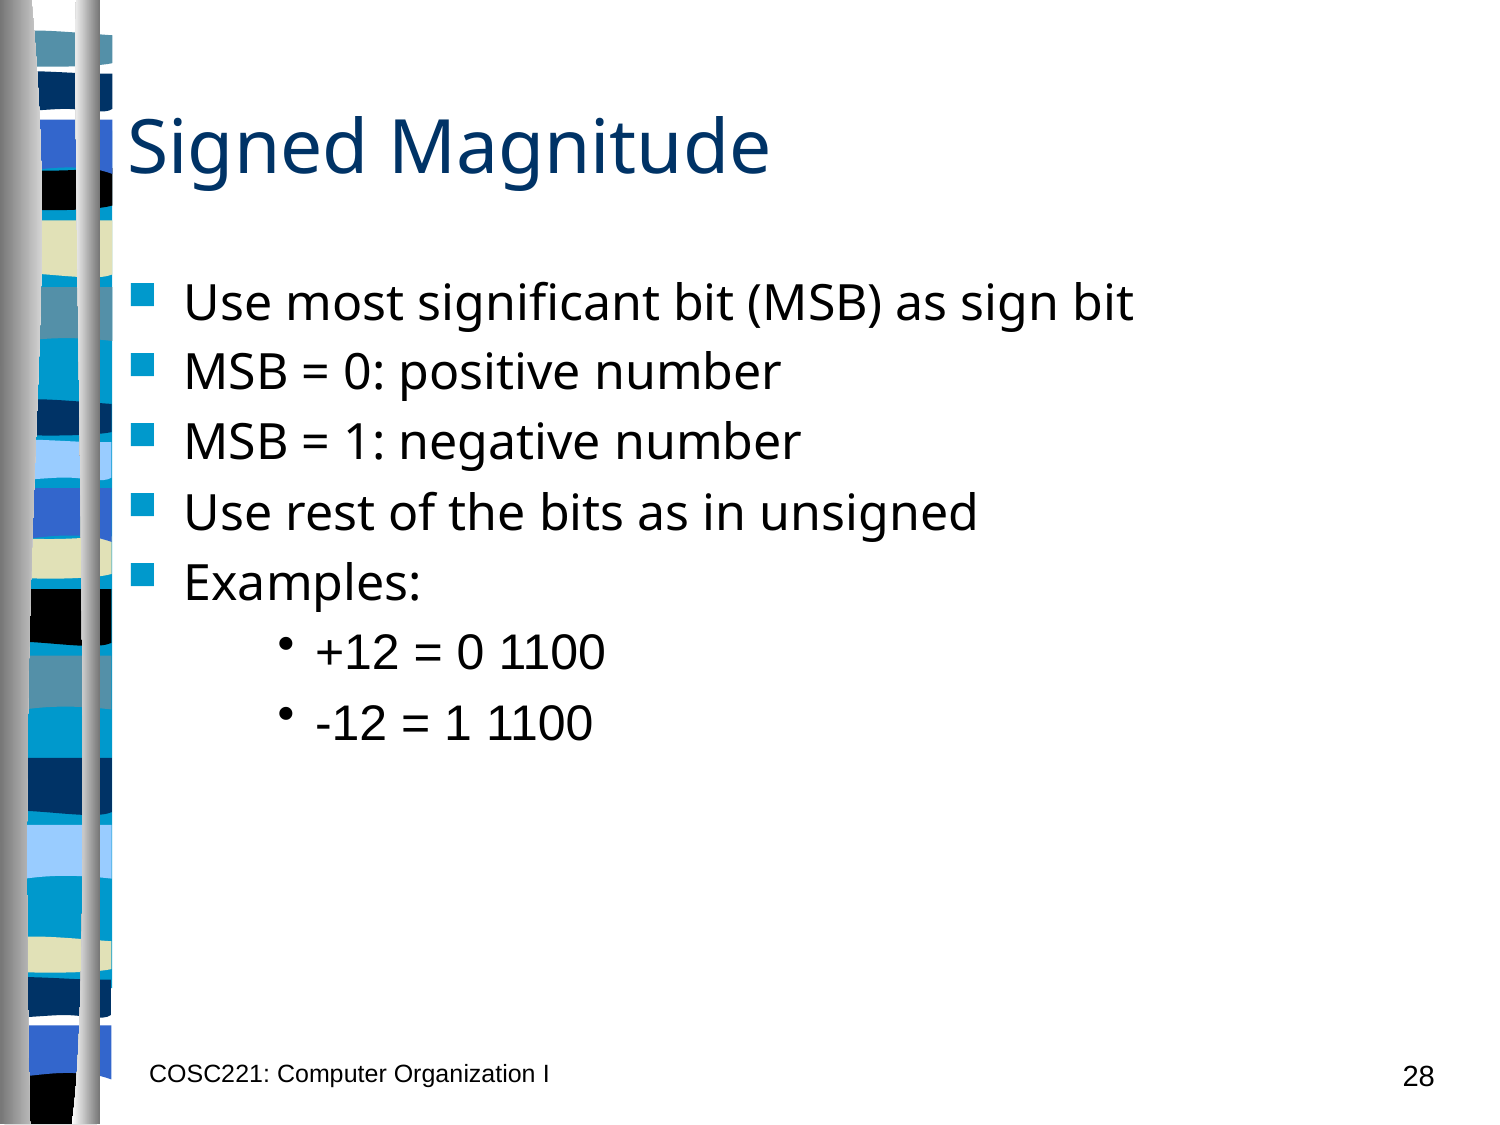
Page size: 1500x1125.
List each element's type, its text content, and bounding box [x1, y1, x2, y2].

list Use most significant bit (MSB) as sign bit MSB = 0: positive number MSB = 1: negative number Use rest of the bits as in unsigned Examples: +12 = 0 1100 -12 = 1 1100 [112, 262, 1450, 988]
slide_number 28 [1137, 1049, 1451, 1101]
title Signed Magnitude [112, 50, 1450, 238]
footer COSC221: Computer Organization I [112, 1049, 588, 1101]
